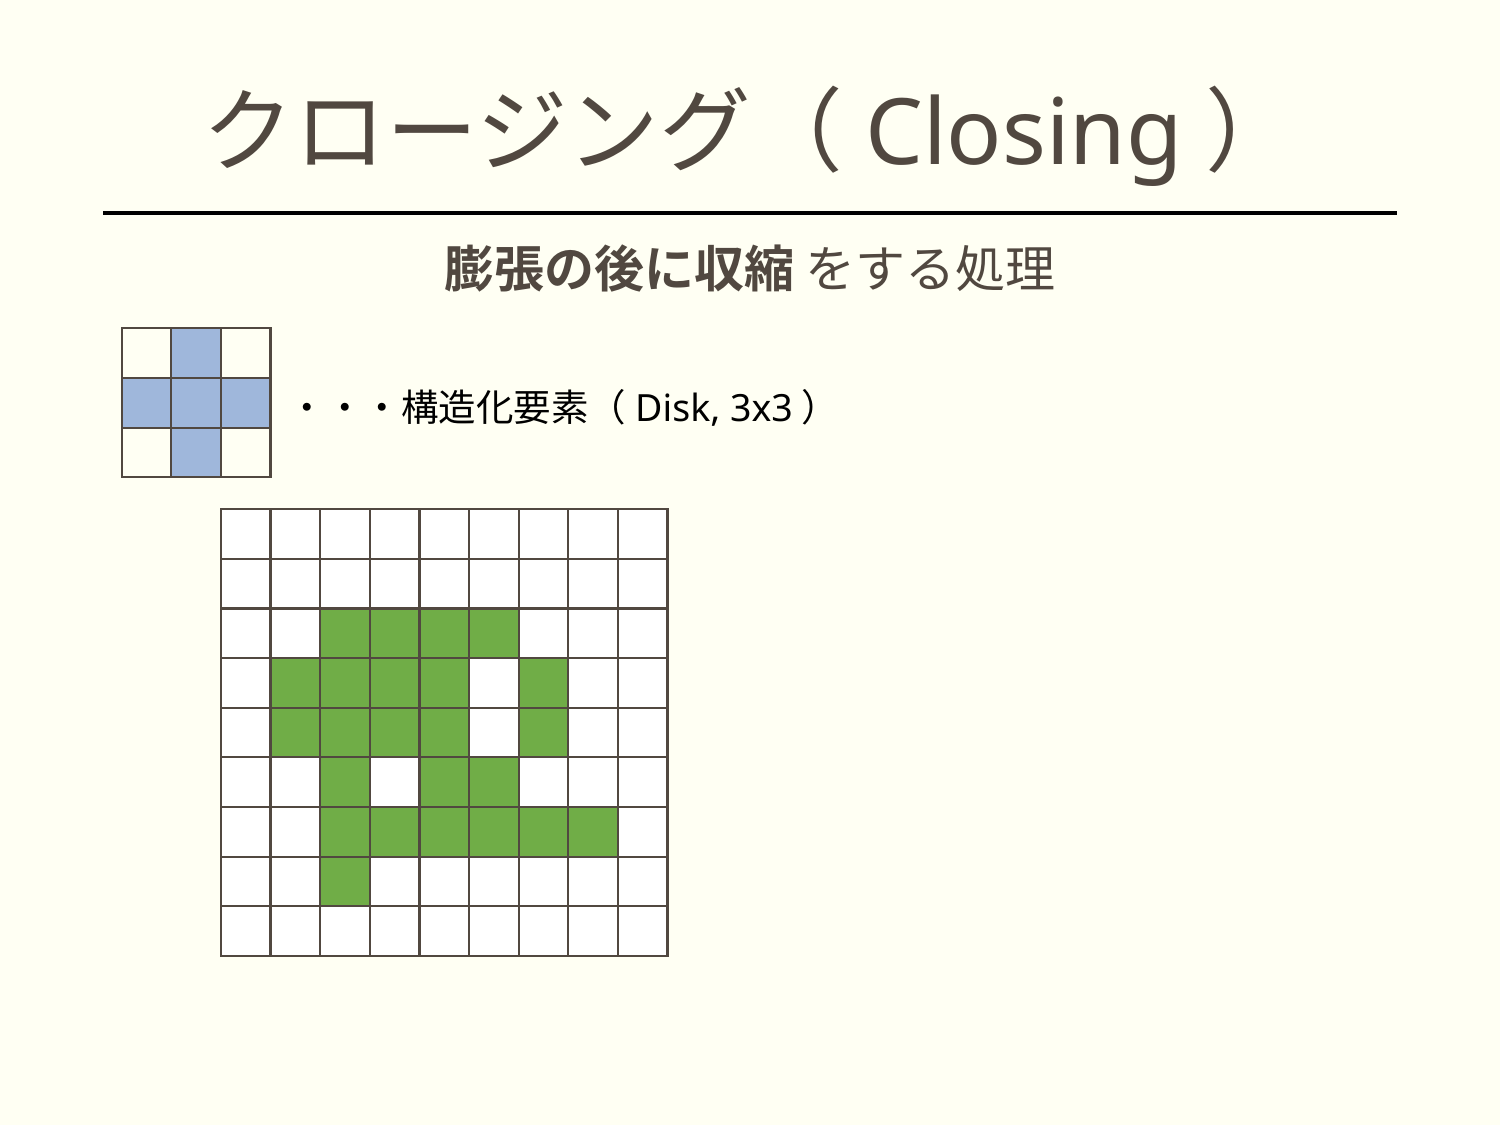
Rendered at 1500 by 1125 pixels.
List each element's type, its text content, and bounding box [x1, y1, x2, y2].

list 膨張の後に収縮 をする処理 [103, 236, 1397, 1072]
title クロージング（Closing） [103, 71, 1397, 200]
text_box ・・・構造化要素（Disk, 3x3） [273, 376, 855, 437]
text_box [121, 328, 271, 478]
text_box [220, 509, 668, 956]
